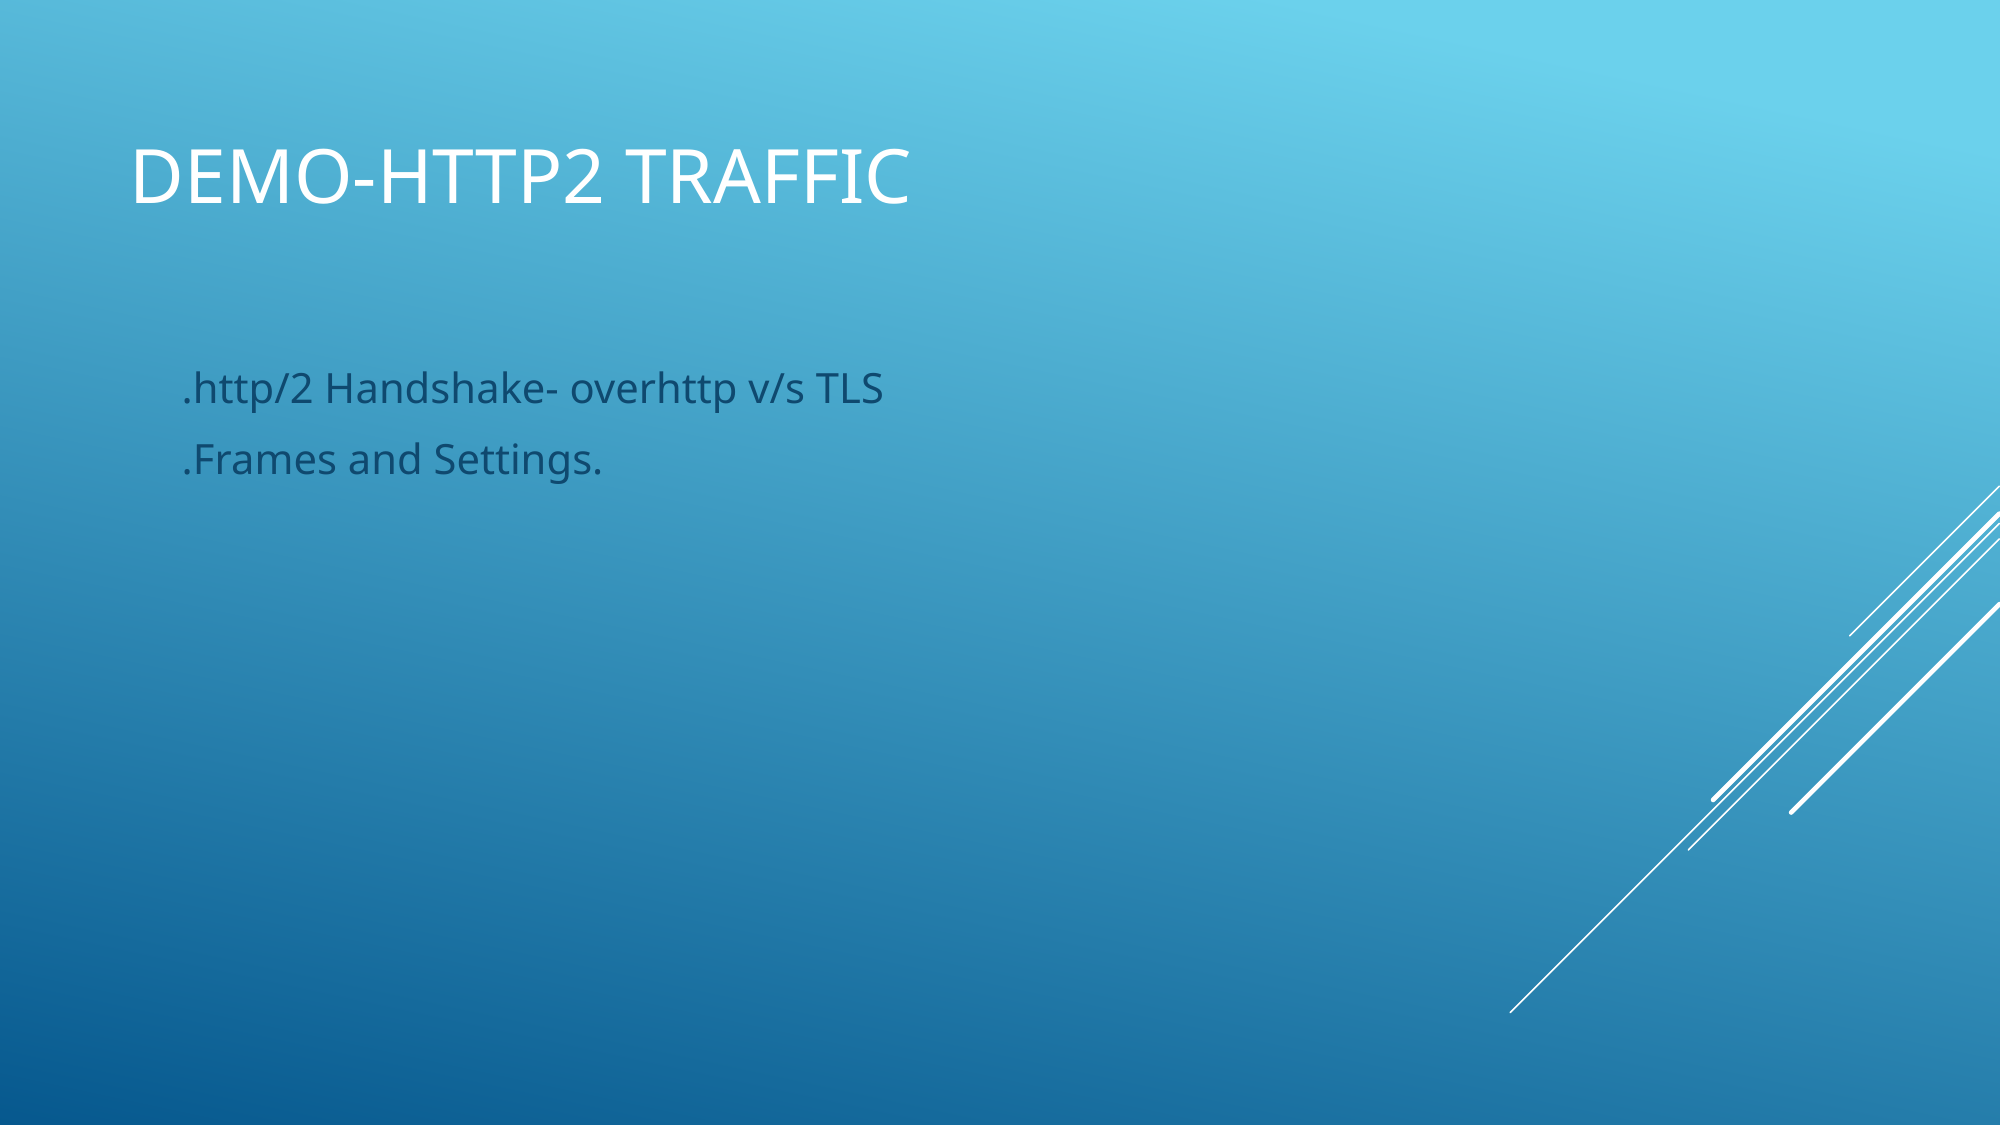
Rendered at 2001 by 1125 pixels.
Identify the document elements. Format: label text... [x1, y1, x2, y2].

list .http/2 Handshake- overhttp v/s TLS .Frames and Settings. [166, 308, 2000, 537]
title DEMO-HTTP2 Traffic [114, 49, 1515, 297]
